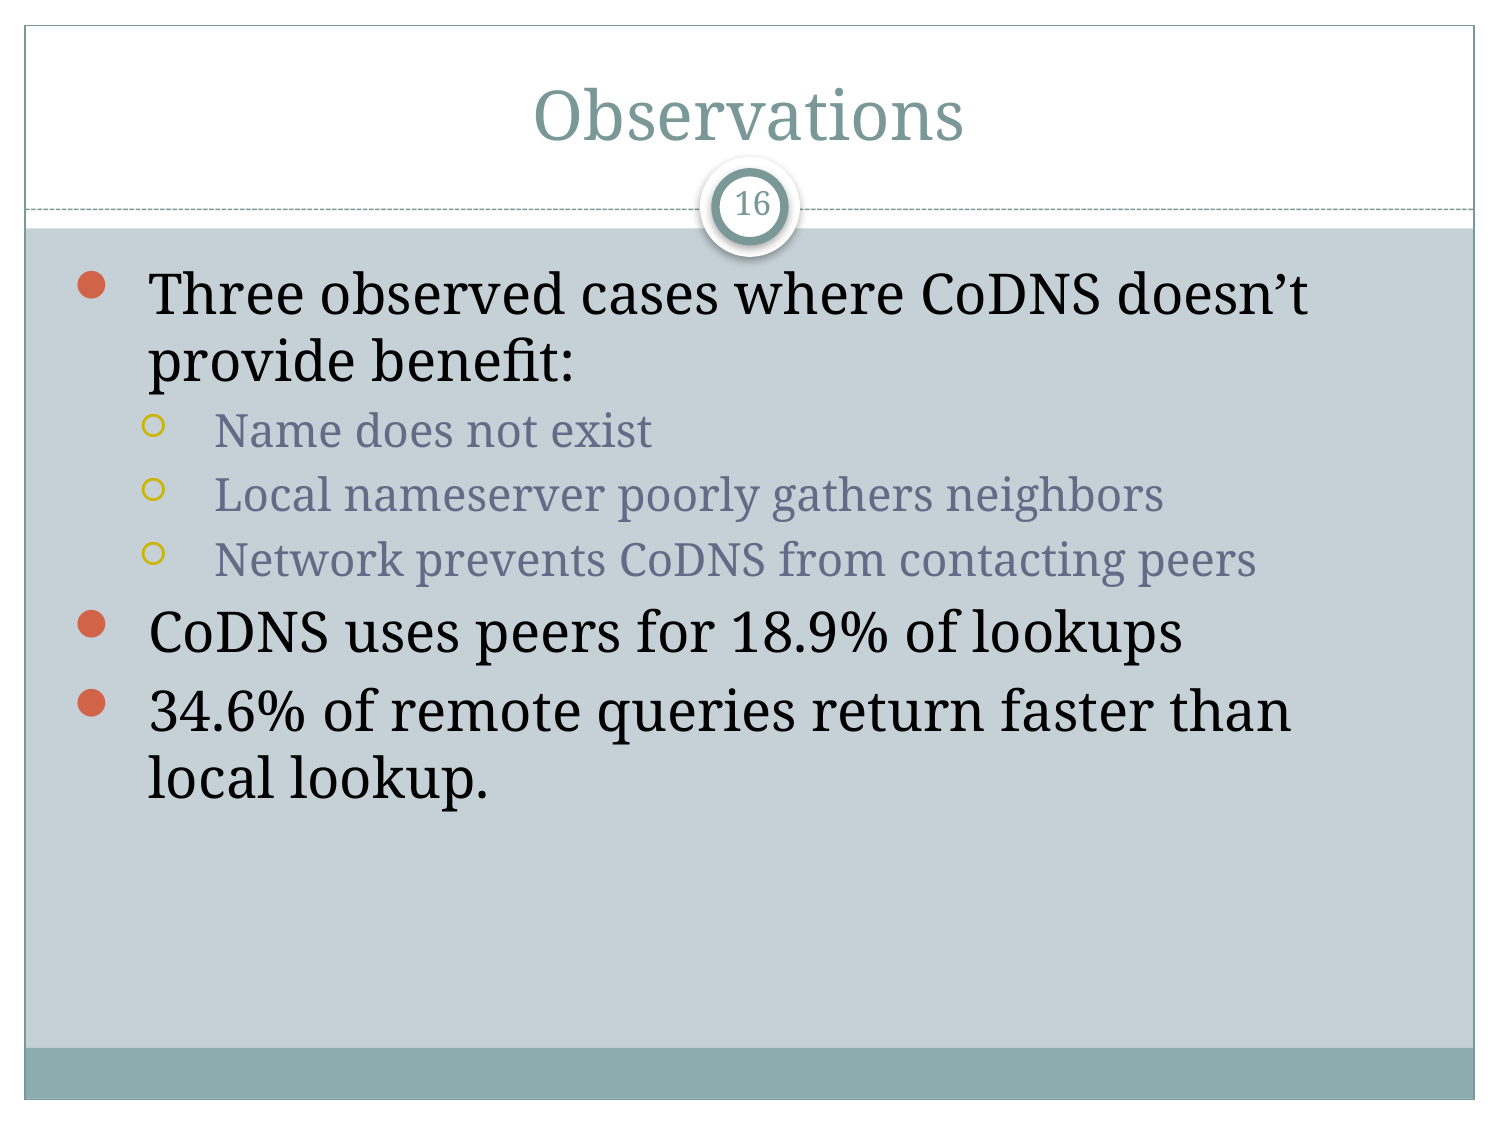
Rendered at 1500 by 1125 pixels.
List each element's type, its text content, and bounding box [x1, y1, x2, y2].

slide_number 16 [715, 168, 791, 241]
list Three observed cases where CoDNS doesn’t provide benefit: Name does not exist Local nameserver poorly gathers neighbors Network prevents CoDNS from contacting peers CoDNS uses peers for 18.9% of lookups 34.6% of remote queries return faster than local lookup. [49, 250, 1445, 1001]
title Observations [49, 37, 1450, 162]
